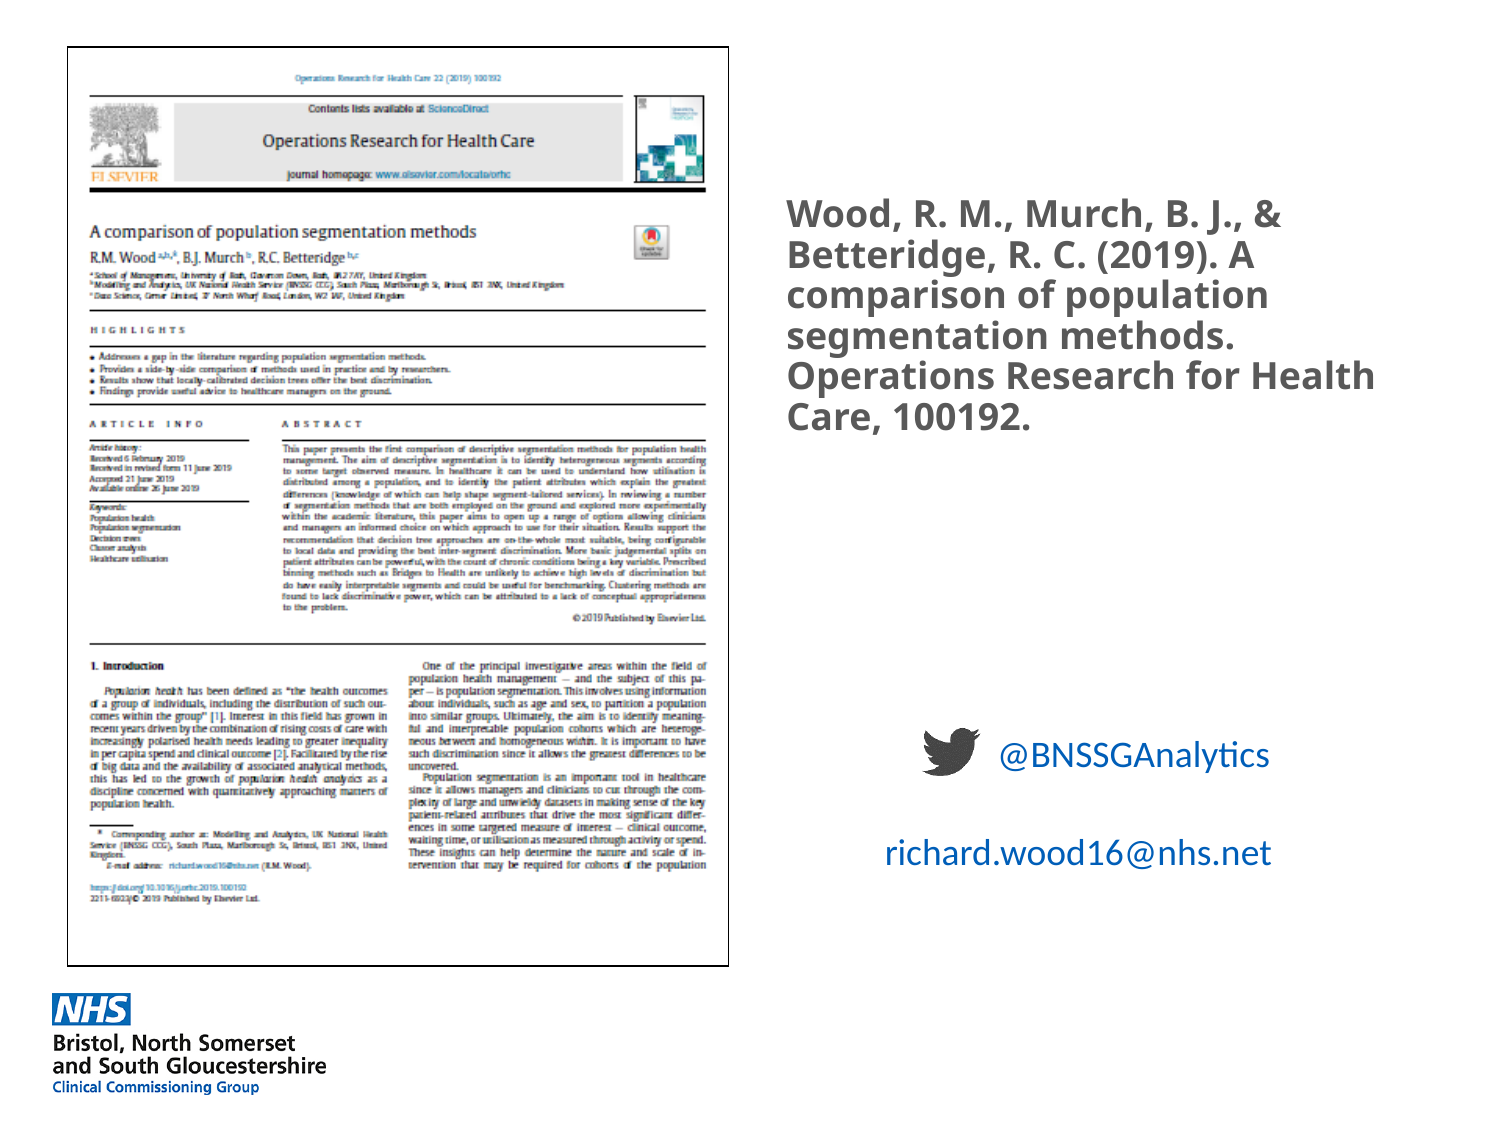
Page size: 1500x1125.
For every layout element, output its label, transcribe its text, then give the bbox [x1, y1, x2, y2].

picture [921, 725, 981, 779]
text_box richard.wood16@nhs.net [839, 820, 1287, 881]
picture [52, 993, 326, 1095]
picture [68, 47, 728, 966]
title Wood, R. M., Murch, B. J., & Betteridge, R. C. (2019). A comparison of population segmentation methods. Operations Research for Health Care, 100192. [771, 188, 1470, 381]
text_box @BNSSGAnalytics [982, 722, 1286, 783]
